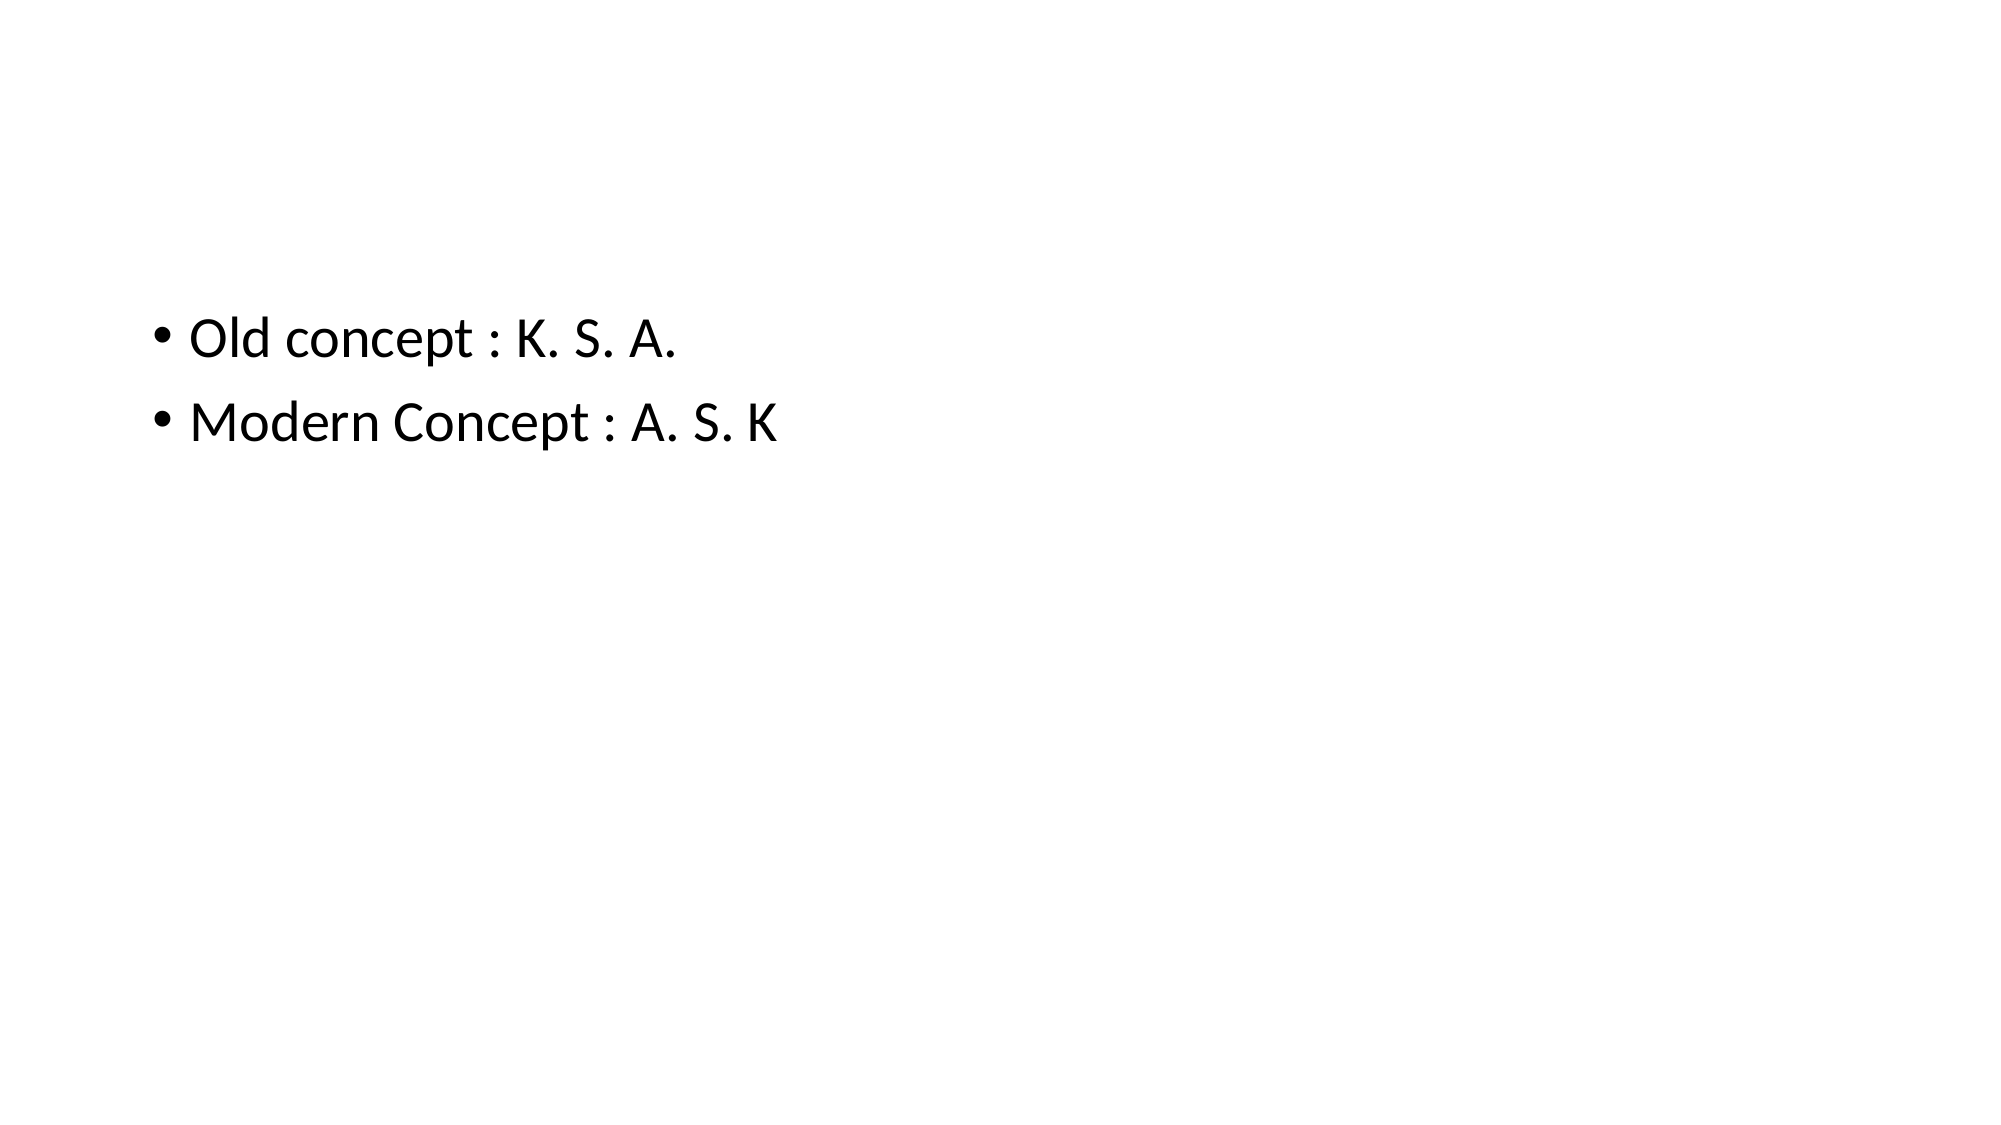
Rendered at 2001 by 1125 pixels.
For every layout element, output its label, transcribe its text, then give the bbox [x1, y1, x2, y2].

list Old concept : K. S. A. Modern Concept : A. S. K [137, 299, 1863, 1014]
